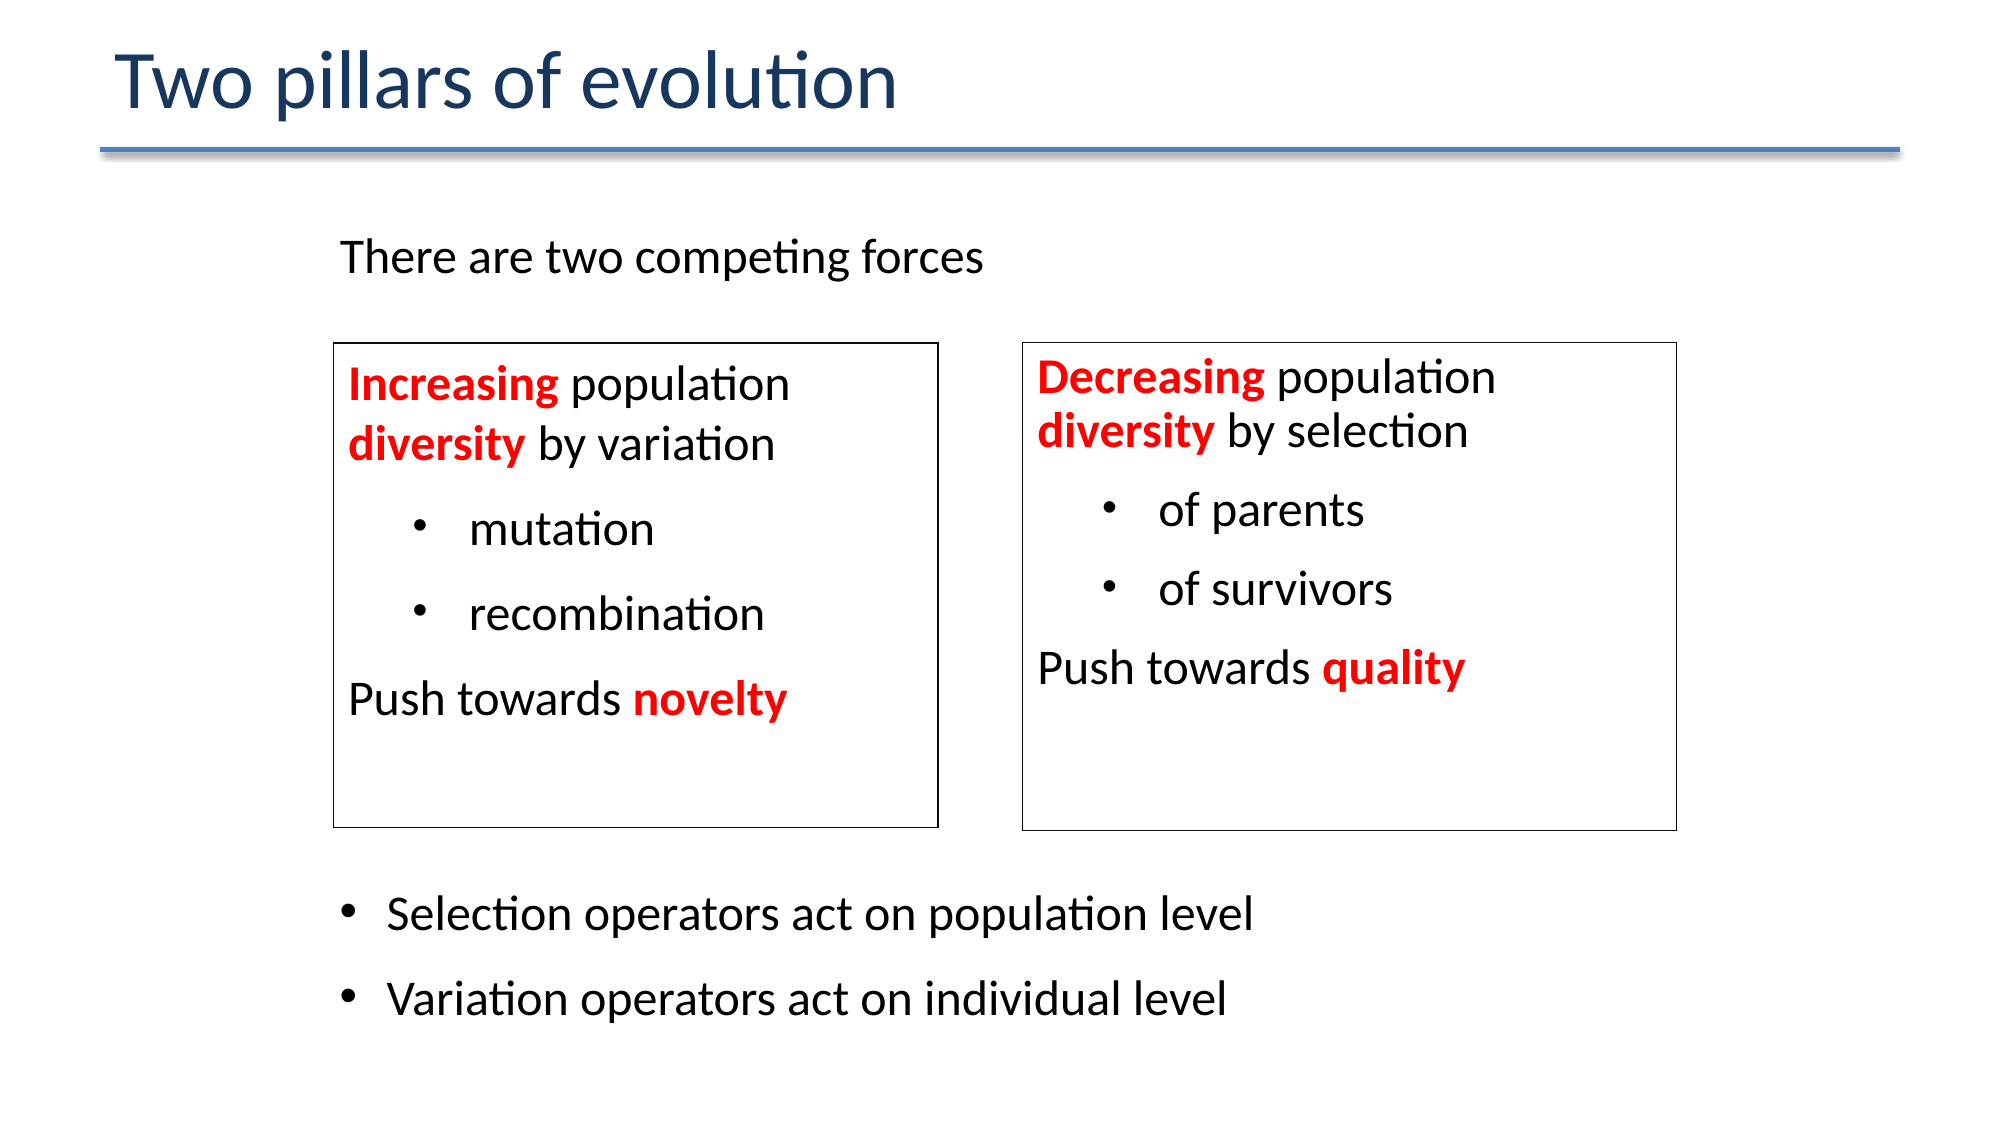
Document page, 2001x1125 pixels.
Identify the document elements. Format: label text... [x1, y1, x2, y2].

title Two pillars of evolution [99, 3, 1900, 147]
text_box Selection operators act on population level Variation operators act on individual level [324, 872, 1652, 1033]
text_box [332, 342, 1678, 831]
list There are two competing forces [324, 215, 1675, 330]
